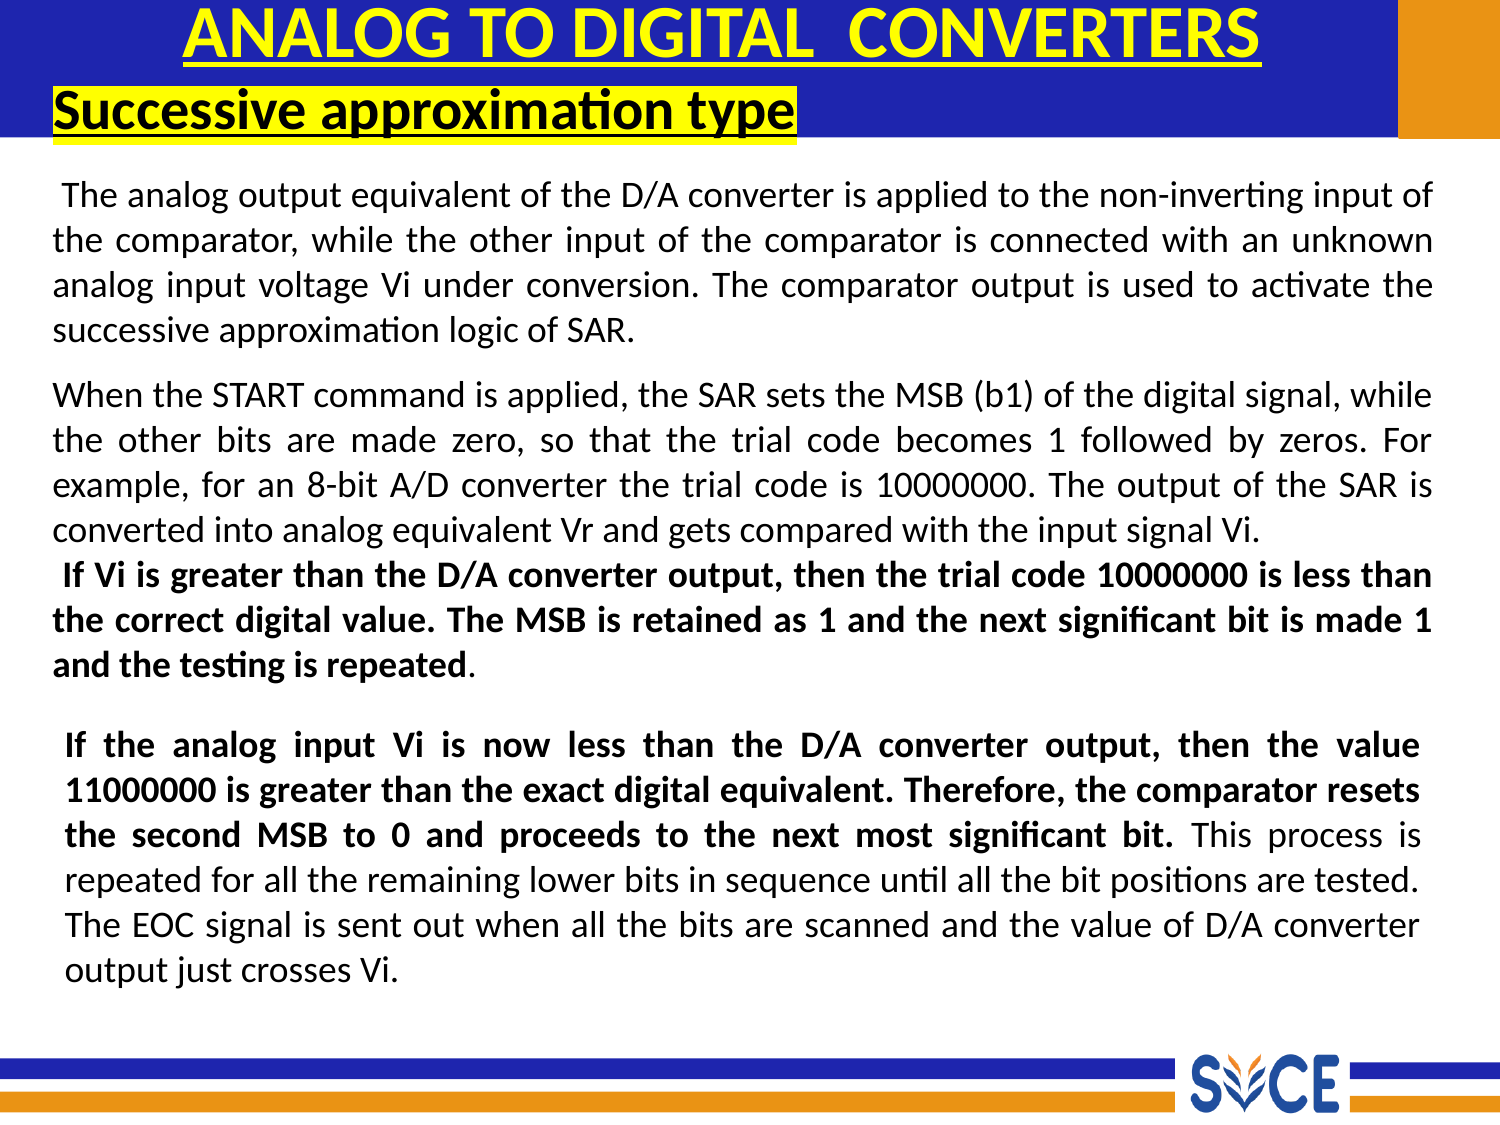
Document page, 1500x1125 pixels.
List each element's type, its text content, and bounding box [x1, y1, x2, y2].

text_box If the analog input Vi is now less than the D/A converter output, then the value 11000000 is greater than the exact digital equivalent. Therefore, the comparator resets the second MSB to 0 and proceeds to the next most significant bit. This process is repeated for all the remaining lower bits in sequence until all the bit positions are tested. The EOC signal is sent out when all the bits are scanned and the value of D/A converter output just crosses Vi. [49, 712, 1437, 998]
text_box The analog output equivalent of the D/A converter is applied to the non-inverting input of the comparator, while the other input of the comparator is connected with an unknown analog input voltage Vi under conversion. The comparator output is used to activate the successive approximation logic of SAR. [37, 162, 1450, 358]
picture [1187, 1045, 1343, 1123]
text_box Successive approximation type [38, 64, 812, 150]
text_box When the START command is applied, the SAR sets the MSB (b1) of the digital signal, while the other bits are made zero, so that the trial code becomes 1 followed by zeros. For example, for an 8-bit A/D converter the trial code is 10000000. The output of the SAR is converted into analog equivalent Vr and gets compared with the input signal Vi. If Vi is greater than the D/A converter output, then the trial code 10000000 is less than the correct digital value. The MSB is retained as 1 and the next significant bit is made 1 and the testing is repeated. [37, 362, 1449, 693]
text_box ANALOG TO DIGITAL CONVERTERS [168, 0, 1278, 80]
